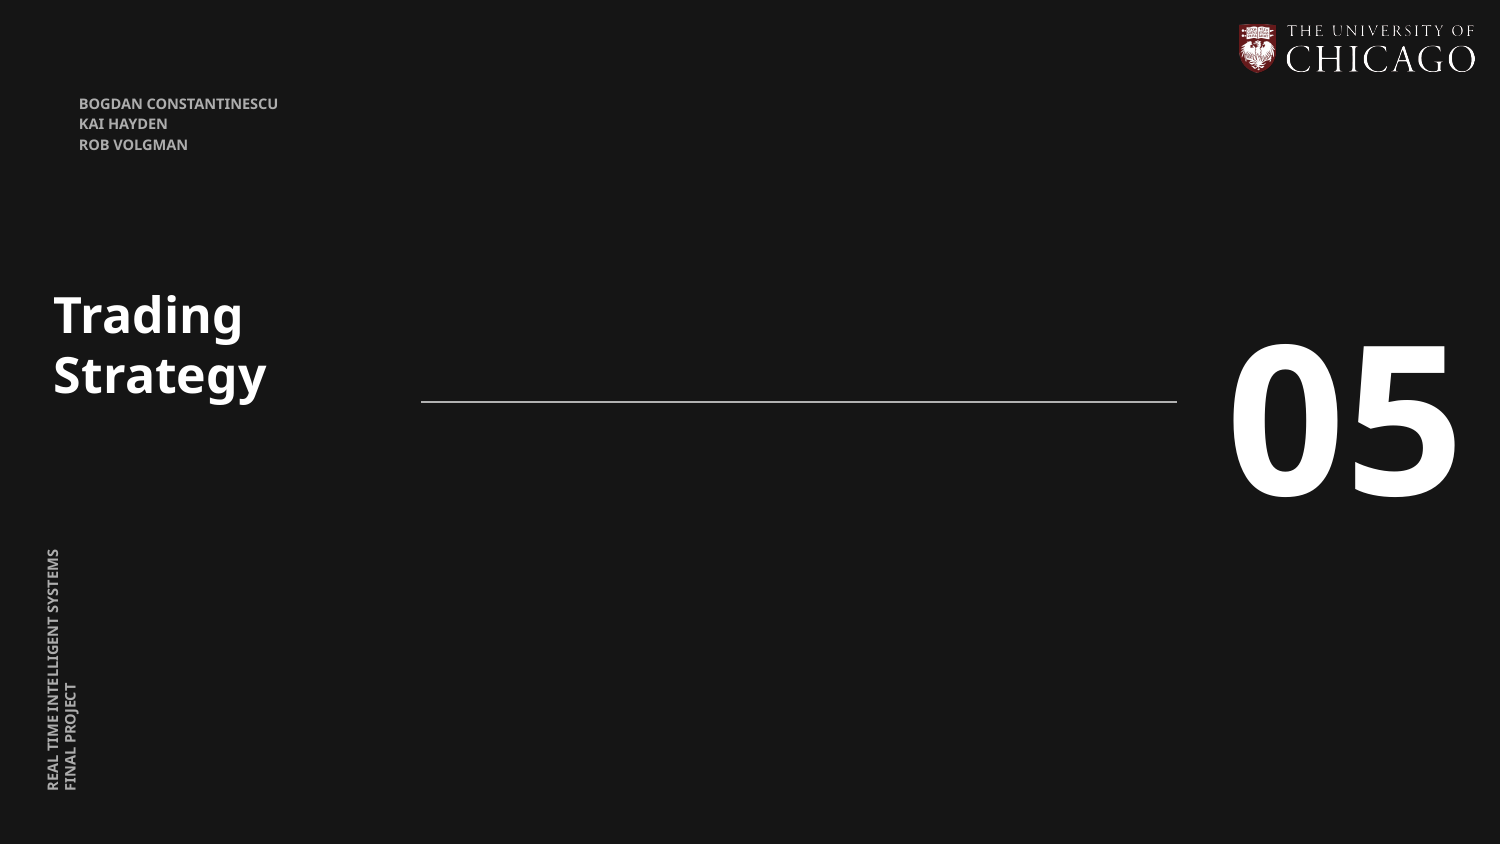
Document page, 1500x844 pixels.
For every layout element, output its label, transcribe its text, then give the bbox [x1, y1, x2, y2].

text_box BOGDAN CONSTANTINESCU KAI HAYDEN ROB VOLGMAN [63, 77, 473, 178]
text_box REAL TIME INTELLIGENT SYSTEMS FINAL PROJECT [28, 531, 129, 807]
text_box 05 [1211, 272, 1500, 553]
text_box Trading Strategy [38, 82, 440, 419]
picture [1239, 24, 1475, 73]
